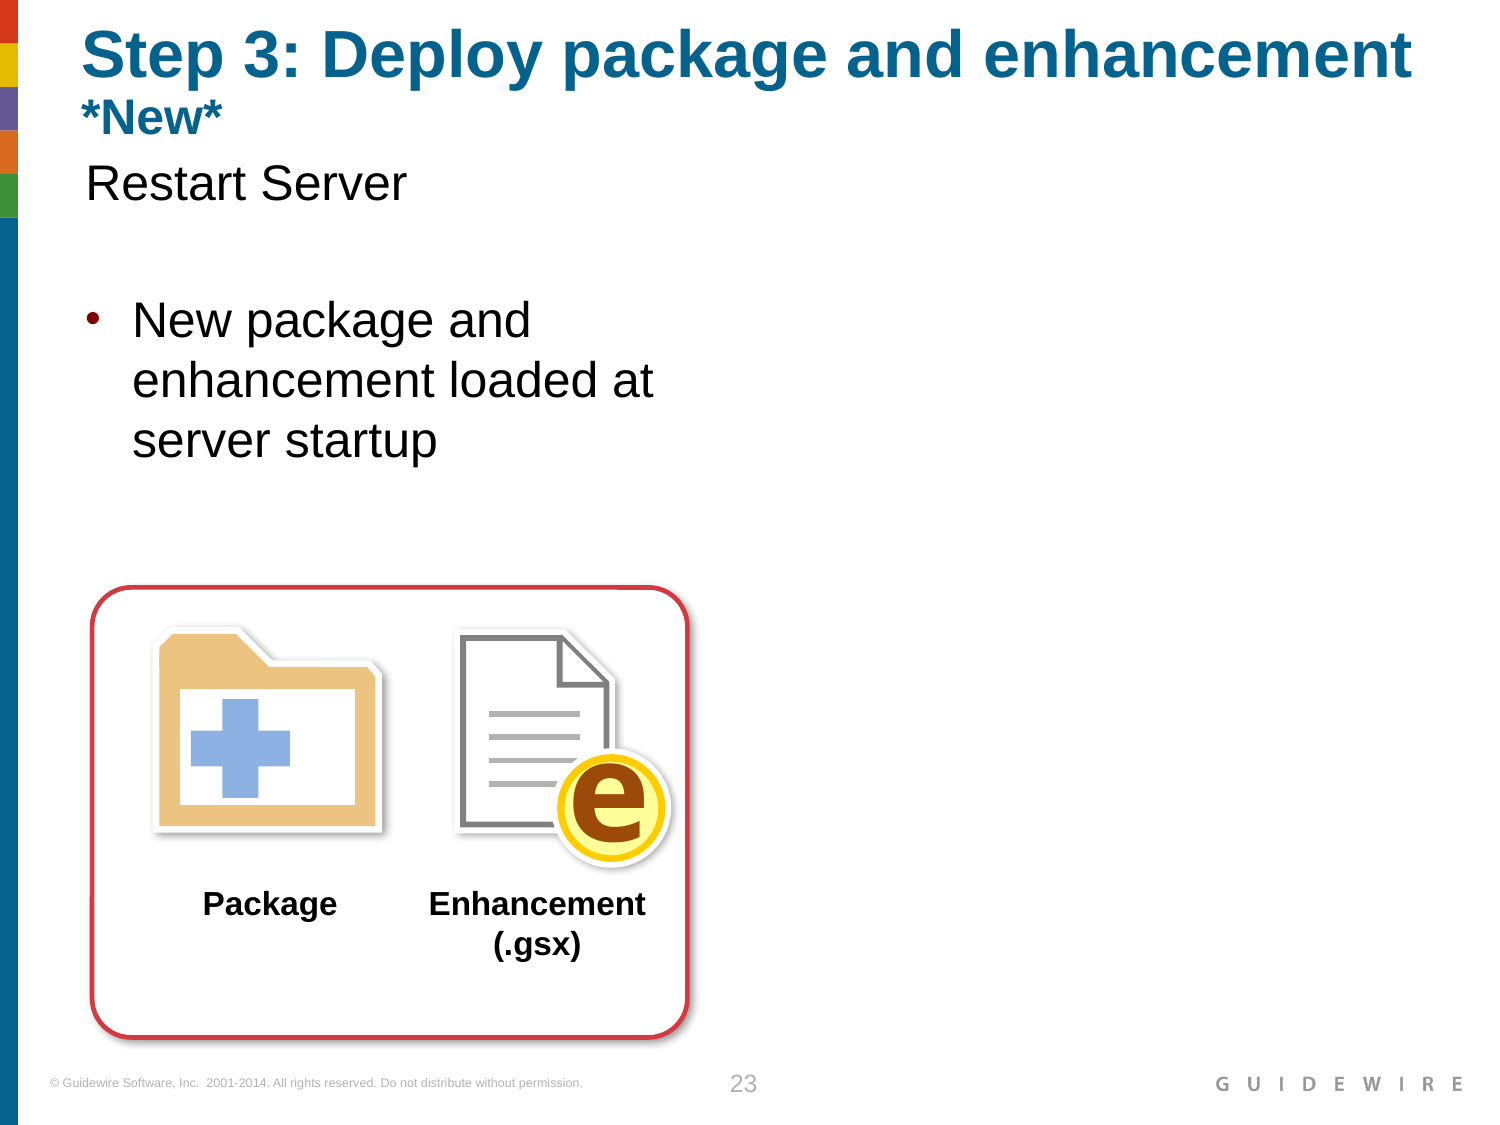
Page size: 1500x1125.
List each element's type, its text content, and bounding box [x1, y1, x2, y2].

picture [449, 624, 677, 889]
subtitle Restart Server [85, 149, 756, 288]
title Step 3: Deploy package and enhancement *New* [81, 19, 1446, 79]
list New package and enhancement loaded at server startup [85, 287, 688, 1049]
text_box Package [150, 874, 390, 930]
text_box Enhancement (.gsx) [399, 874, 675, 970]
picture [149, 624, 385, 836]
text_box [80, 79, 1446, 143]
picture [1215, 1073, 1480, 1096]
